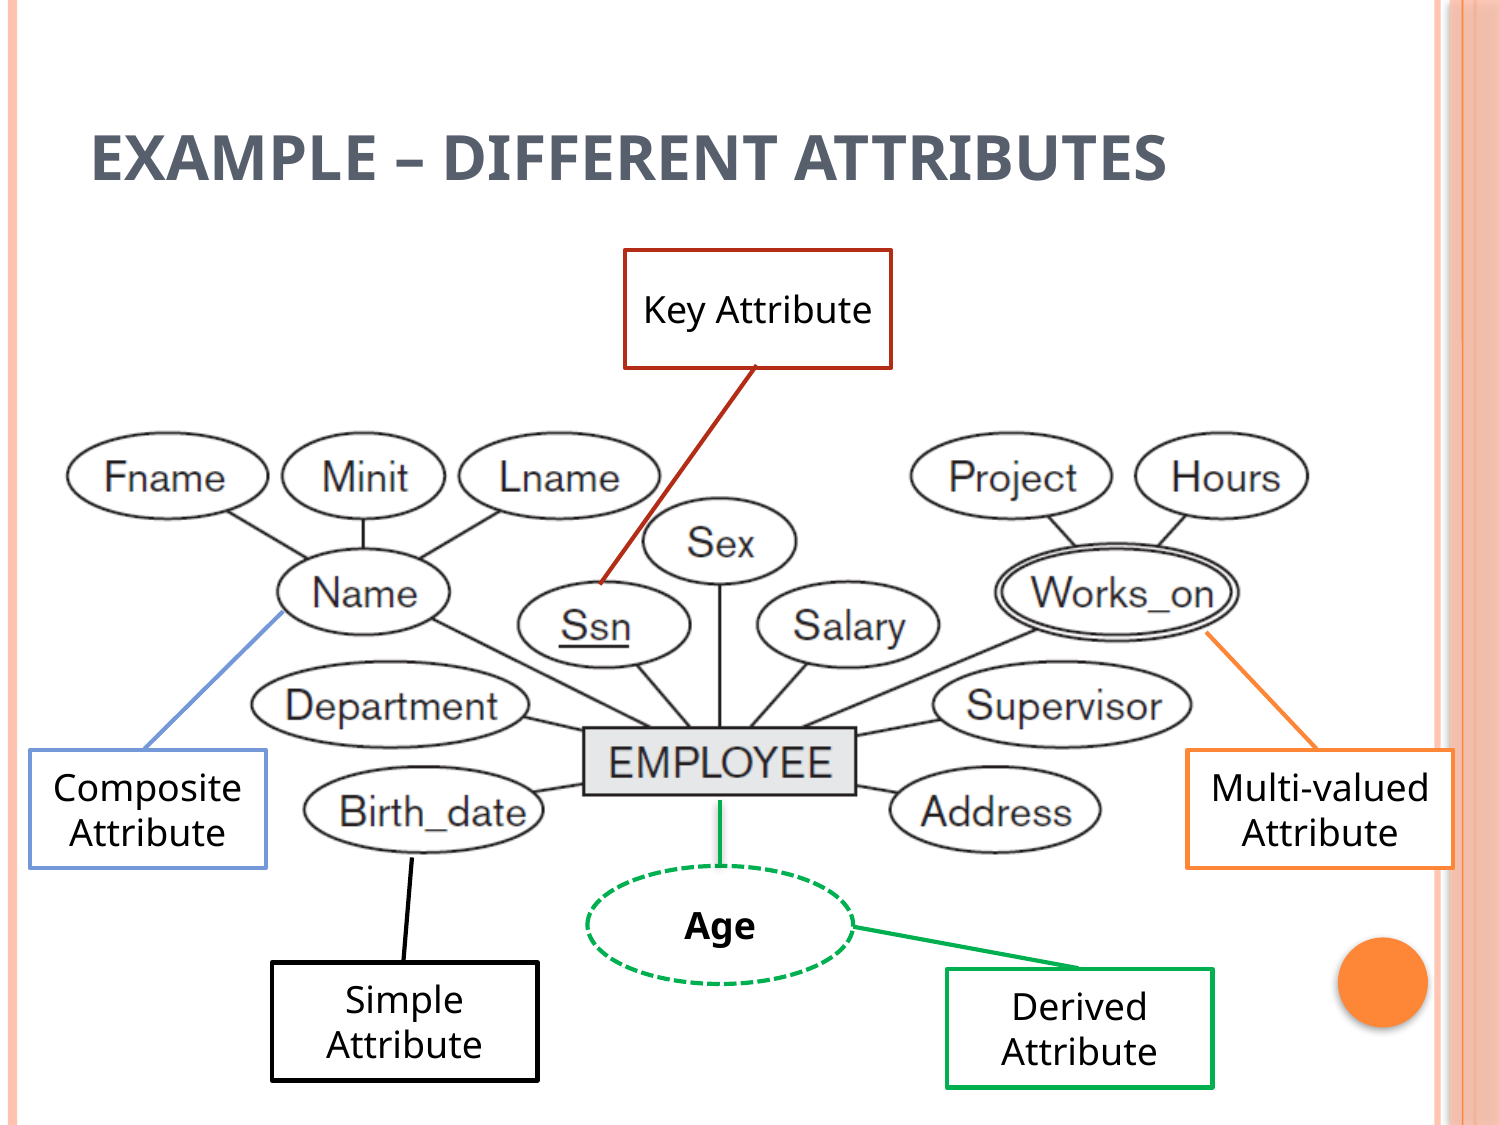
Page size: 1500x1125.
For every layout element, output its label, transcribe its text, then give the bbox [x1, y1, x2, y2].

title Example – Different Attributes [75, 12, 1300, 200]
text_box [29, 249, 1454, 1088]
